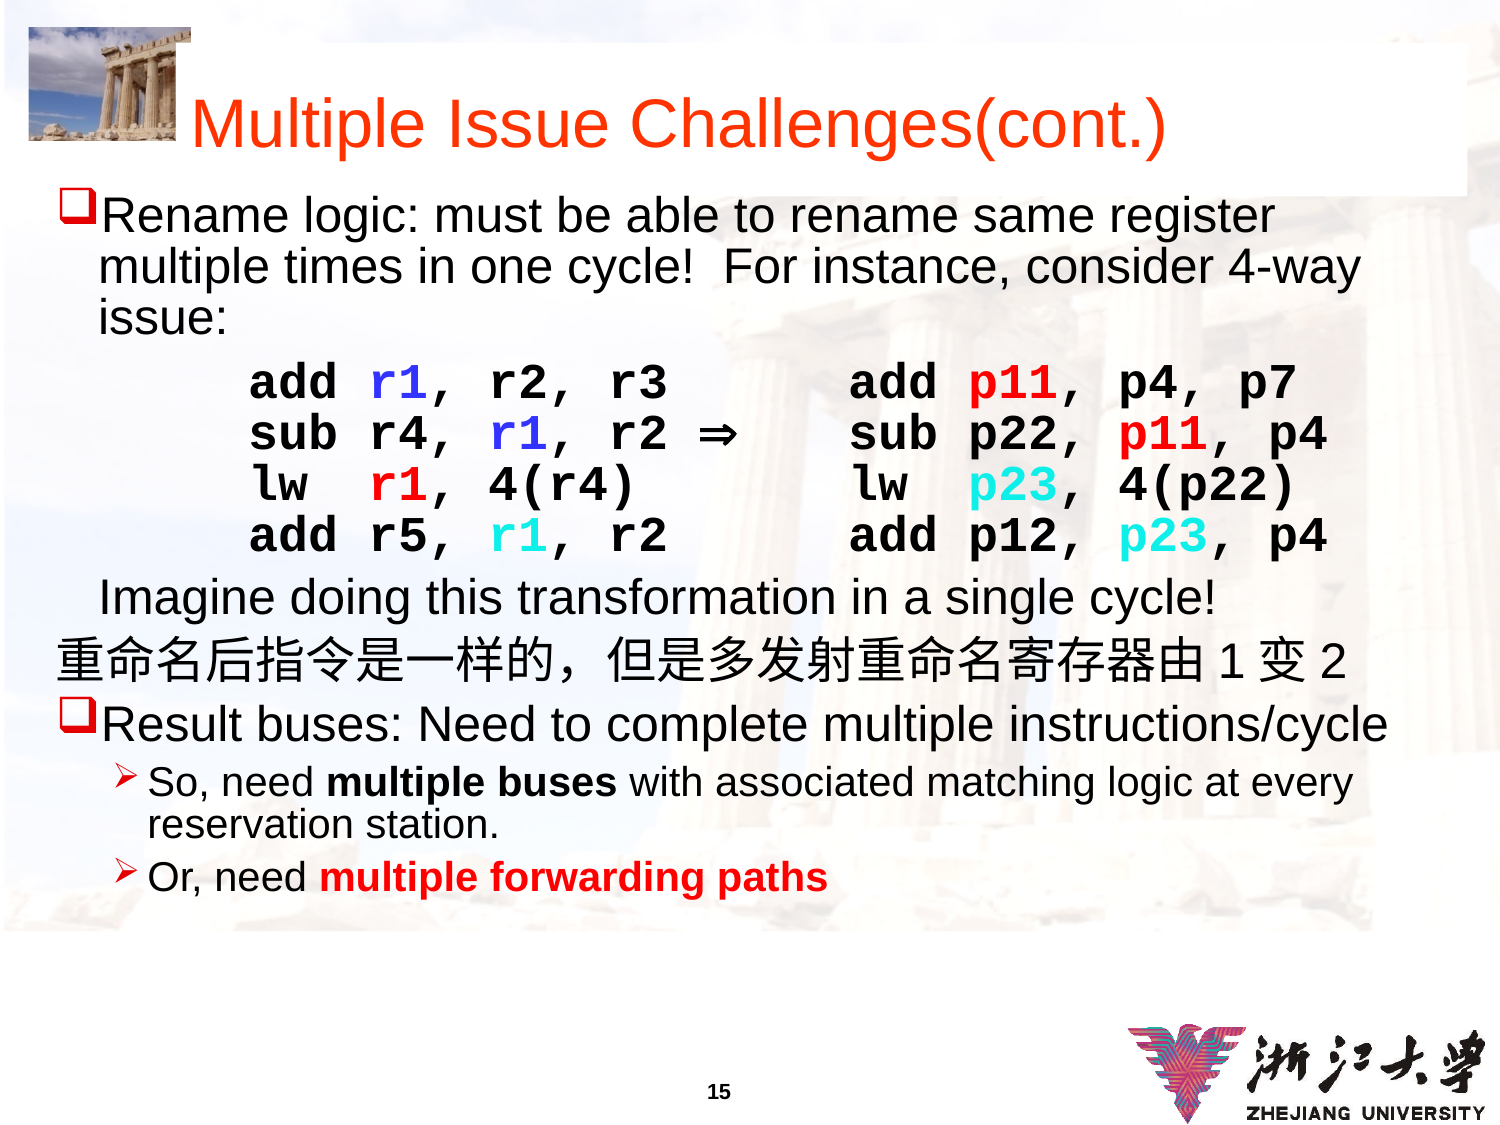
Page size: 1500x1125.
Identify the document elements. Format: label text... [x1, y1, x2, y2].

title Multiple Issue Challenges(cont.) [175, 42, 1468, 197]
list Rename logic: must be able to rename same register multiple times in one cycle! For instance, consider 4-way issue: add r1, r2, r3 add p11, p4, p7 sub r4, r1, r2  sub p22, p11, p4 lw r1, 4(r4) lw p23, 4(p22) add r5, r1, r2 add p12, p23, p4 Imagine doing this transformation in a single cycle! 重命名后指令是一样的，但是多发射重命名寄存器由1变2 Result buses: Need to complete multiple instructions/cycle So, need multiple buses with associated matching logic at every reservation station. Or, need multiple forwarding paths [41, 184, 1459, 972]
picture [0, 0, 1500, 1125]
